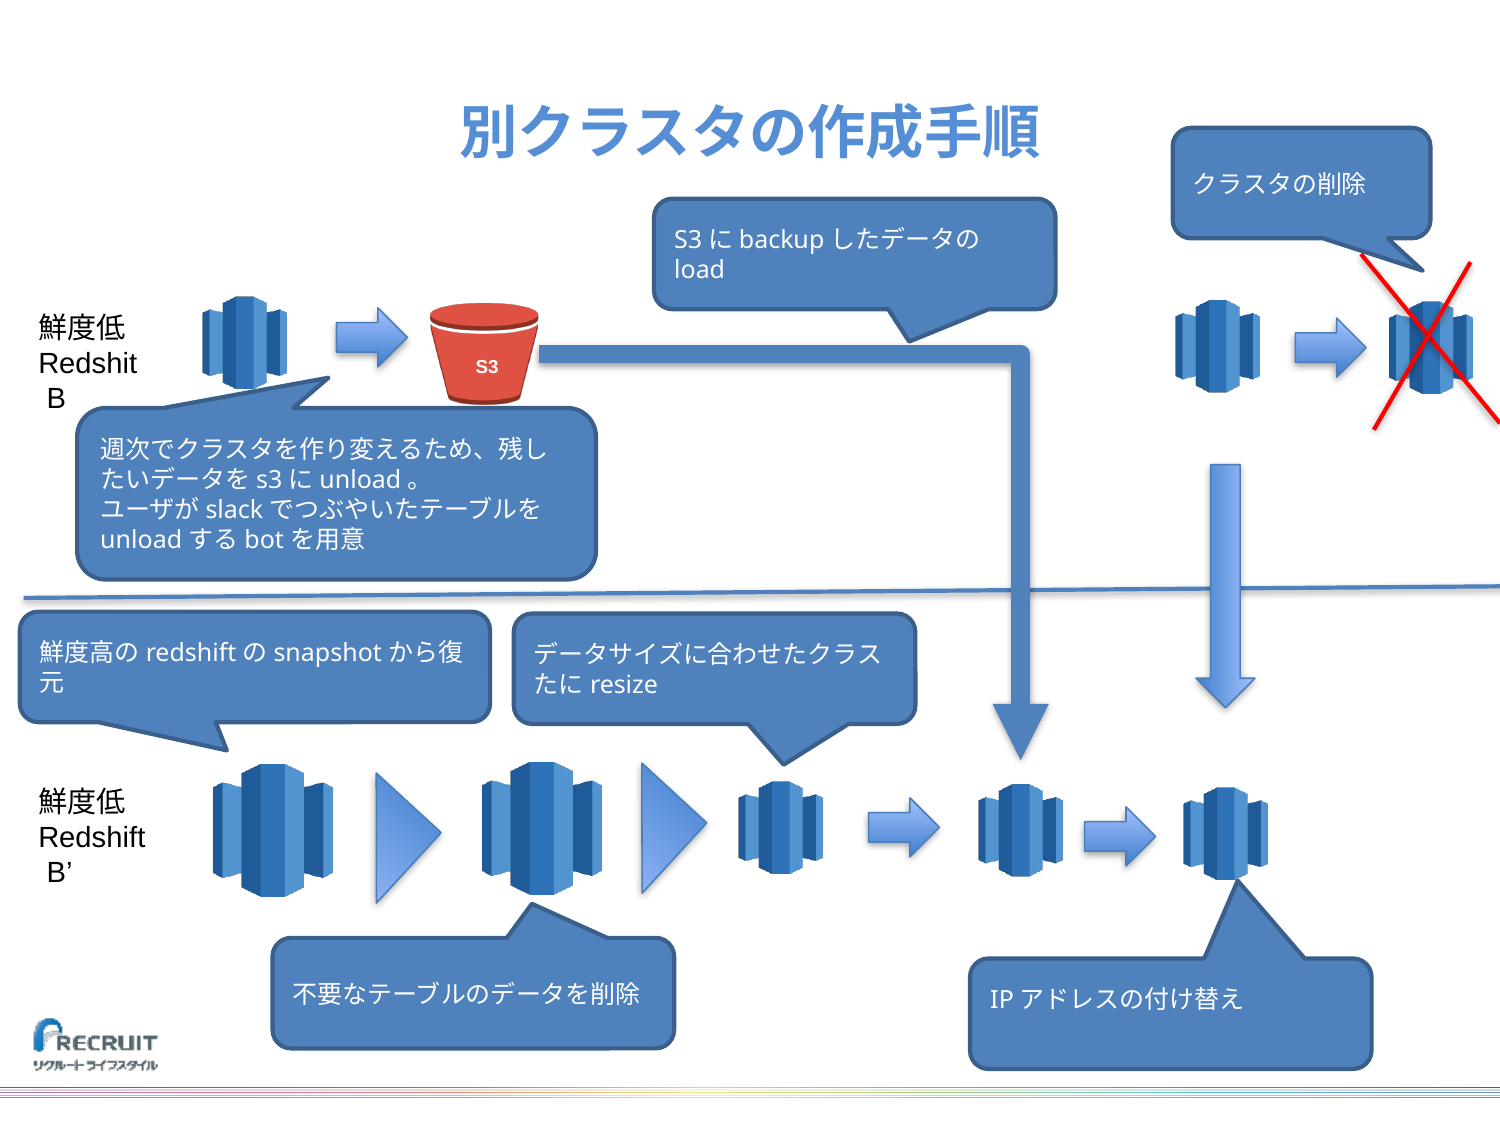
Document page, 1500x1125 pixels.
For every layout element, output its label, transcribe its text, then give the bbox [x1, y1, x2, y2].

text_box 鮮度低 Redshift B’ [23, 776, 166, 896]
text_box [1195, 606, 1256, 709]
text_box 不要なテーブルのデータを削除 [270, 935, 677, 1051]
text_box 鮮度低 Redshit B [23, 302, 169, 422]
text_box [1294, 317, 1354, 378]
text_box クラスタの削除 [1170, 125, 1433, 253]
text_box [538, 353, 1021, 761]
text_box [648, 769, 704, 888]
text_box [1095, 806, 1150, 867]
picture [171, 729, 374, 931]
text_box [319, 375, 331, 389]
text_box [867, 797, 940, 858]
picture [1147, 275, 1288, 417]
picture [0, 1087, 1500, 1098]
picture [710, 761, 851, 898]
text_box データサイズに合わせたクラスたにresize [511, 611, 533, 726]
text_box 週次でクラスタを作り変えるため、残したいデータをs3にunload。 ユーザがslackでつぶやいたテーブルをunloadするbotを用意 [75, 404, 533, 582]
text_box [1373, 261, 1471, 431]
picture [17, 1003, 175, 1085]
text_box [1360, 253, 1500, 424]
text_box [378, 773, 435, 903]
picture [174, 272, 315, 413]
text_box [1025, 585, 1500, 599]
text_box [1209, 463, 1241, 584]
picture [440, 727, 643, 929]
picture [1155, 763, 1296, 904]
text_box 別クラスタの作成手順 [29, 90, 1471, 171]
text_box S3にbackupしたデータのload [651, 196, 1058, 344]
picture [429, 301, 539, 407]
text_box [335, 307, 408, 368]
text_box 鮮度高のredshiftのsnapshotから復元 [17, 609, 493, 740]
text_box IPアドレスの付け替え [967, 913, 1374, 1072]
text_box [23, 585, 533, 599]
picture [950, 759, 1091, 901]
